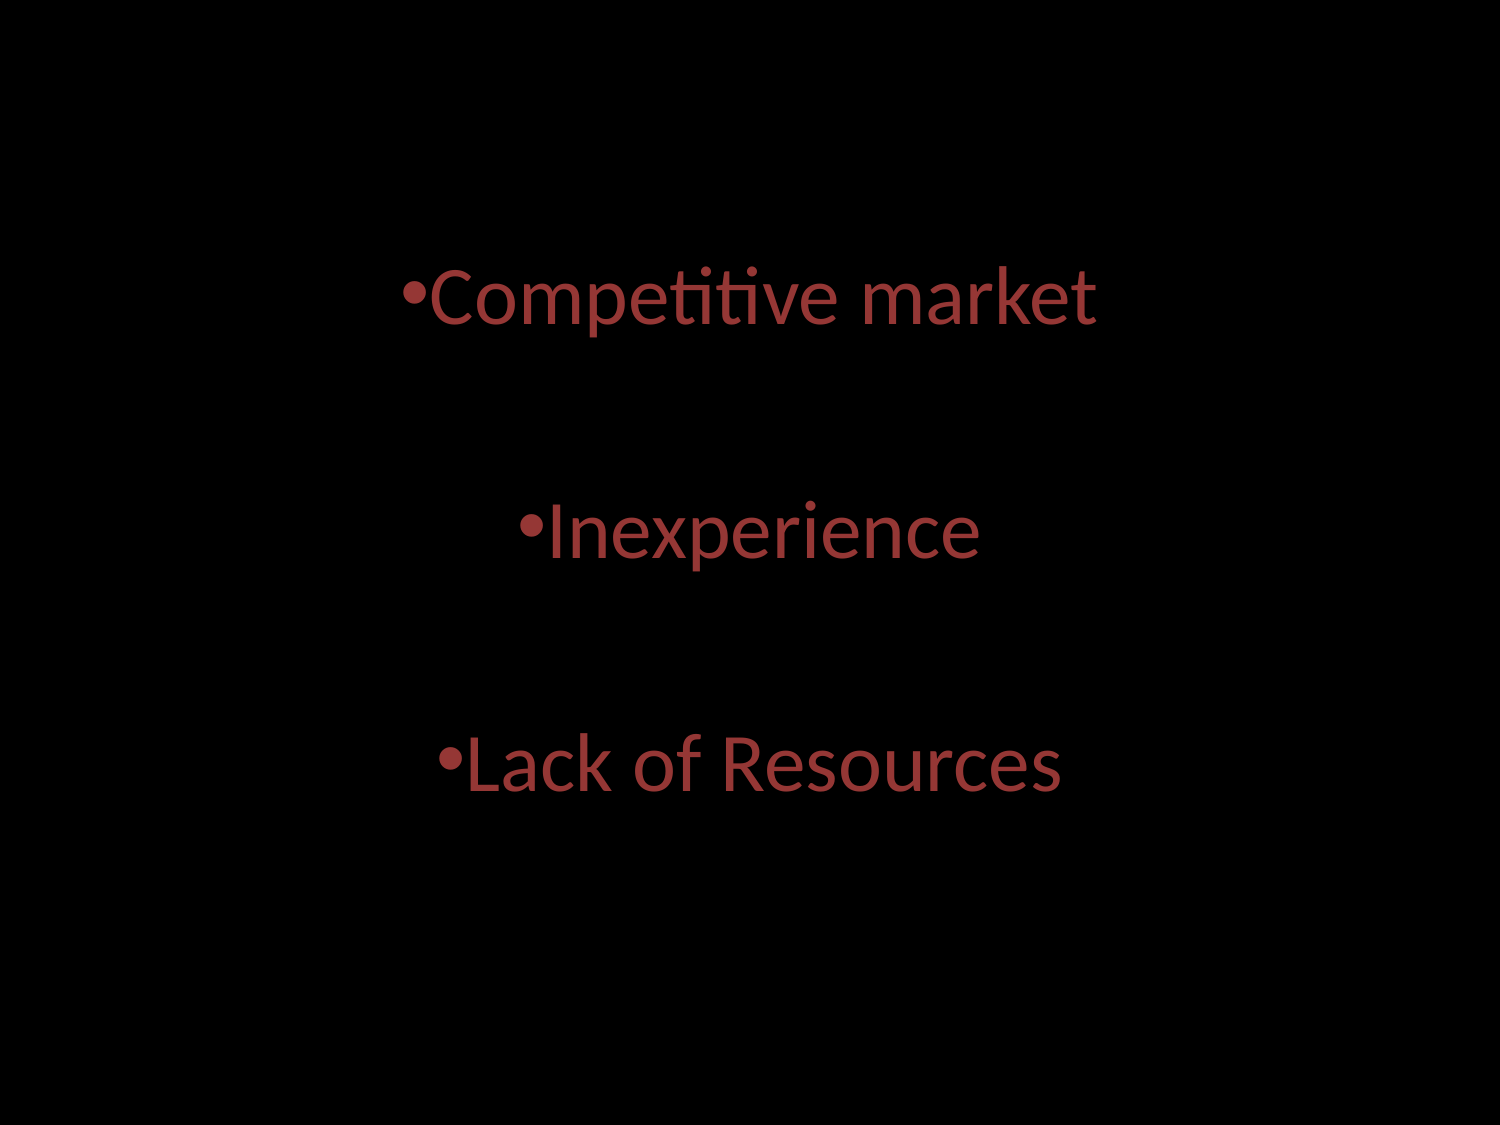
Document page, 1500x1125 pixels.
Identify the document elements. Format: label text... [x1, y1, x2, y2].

subtitle Competitive market Inexperience Lack of Resources [0, 137, 1500, 1125]
